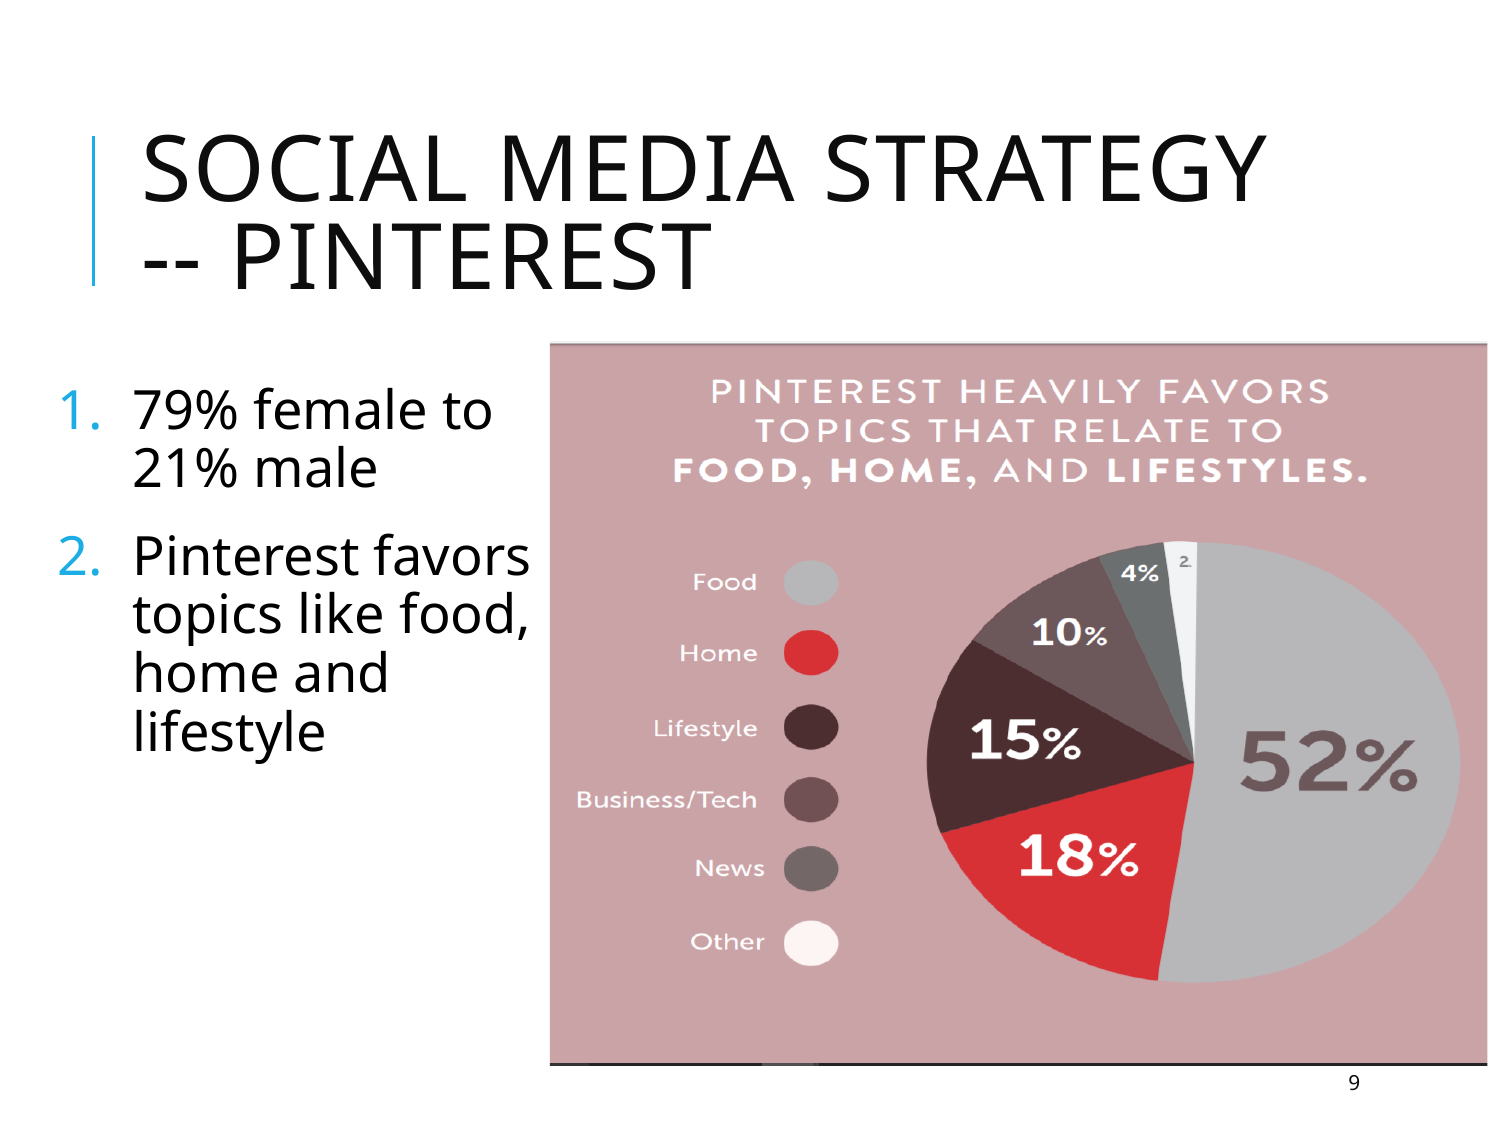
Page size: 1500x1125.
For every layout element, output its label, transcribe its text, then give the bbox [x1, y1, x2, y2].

list 79% female to 21% male Pinterest favors topics like food, home and lifestyle [50, 375, 542, 1035]
title Social media strategy -- Pinterest [126, 96, 1322, 342]
slide_number 9 [1333, 1073, 1454, 1107]
picture [549, 341, 1488, 1066]
